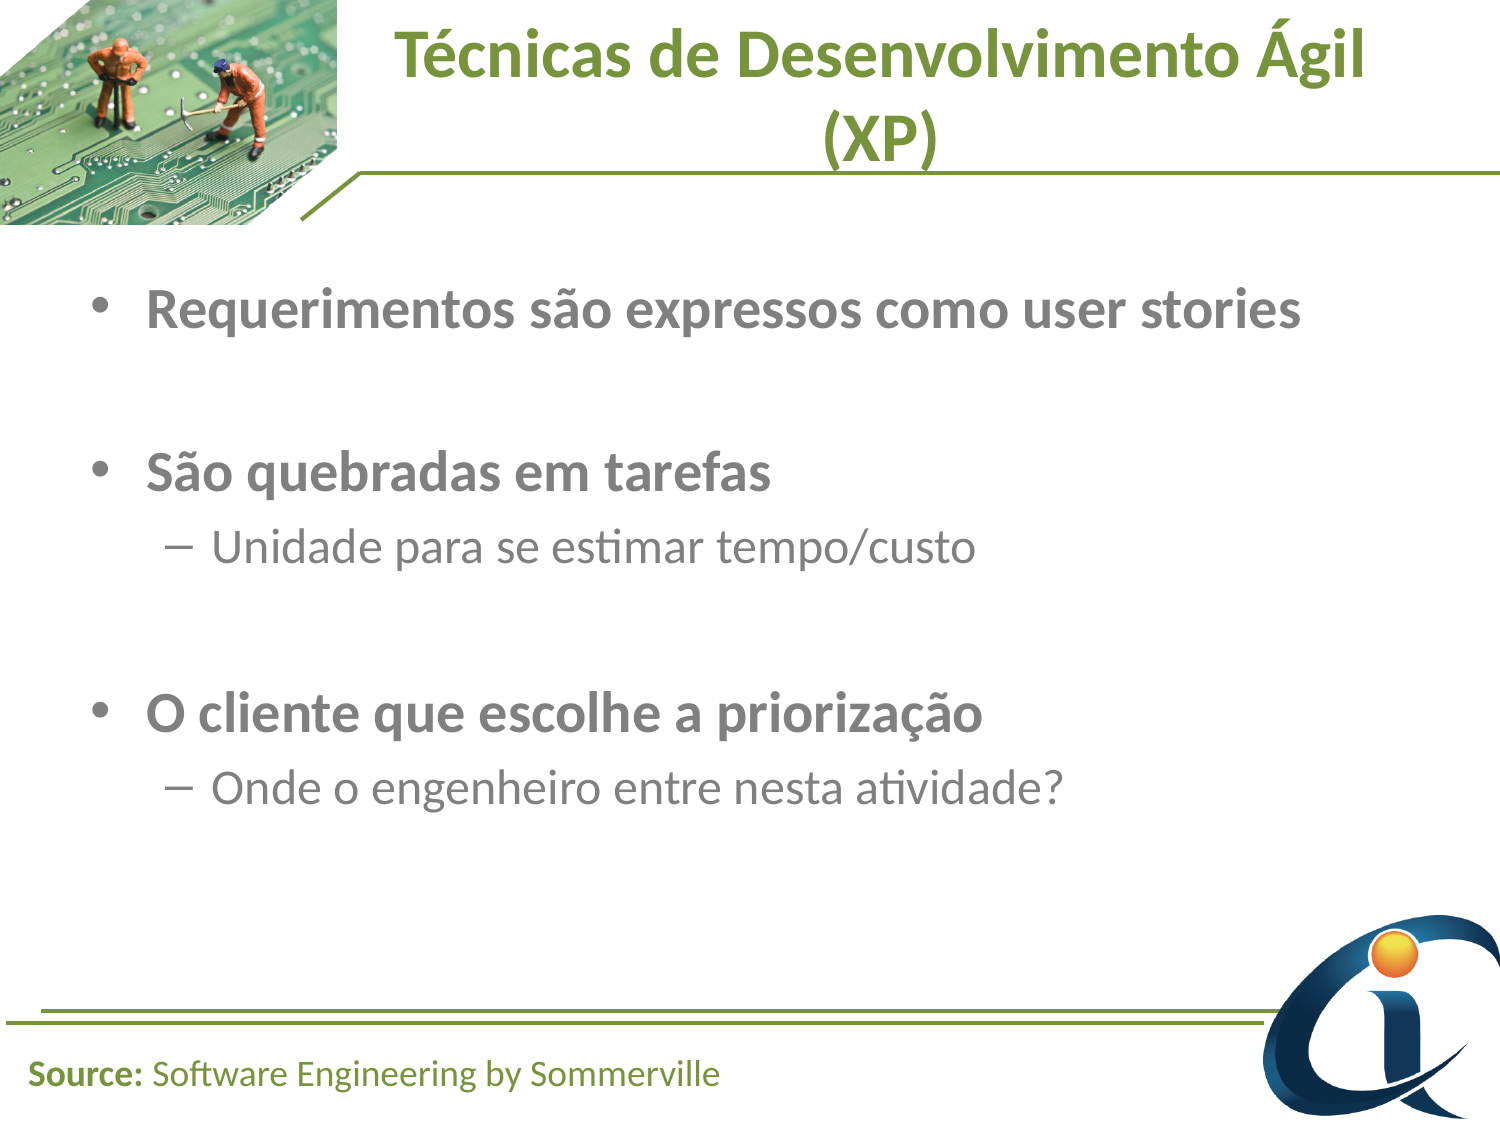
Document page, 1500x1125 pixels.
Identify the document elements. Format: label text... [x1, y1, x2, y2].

picture [1263, 915, 1500, 1119]
title Técnicas de Desenvolvimento Ágil (XP) [336, 0, 1425, 183]
list Requerimentos são expressos como user stories São quebradas em tarefas Unidade para se estimar tempo/custo O cliente que escolhe a priorização Onde o engenheiro entre nesta atividade? [75, 262, 1425, 1005]
picture [0, 0, 337, 225]
